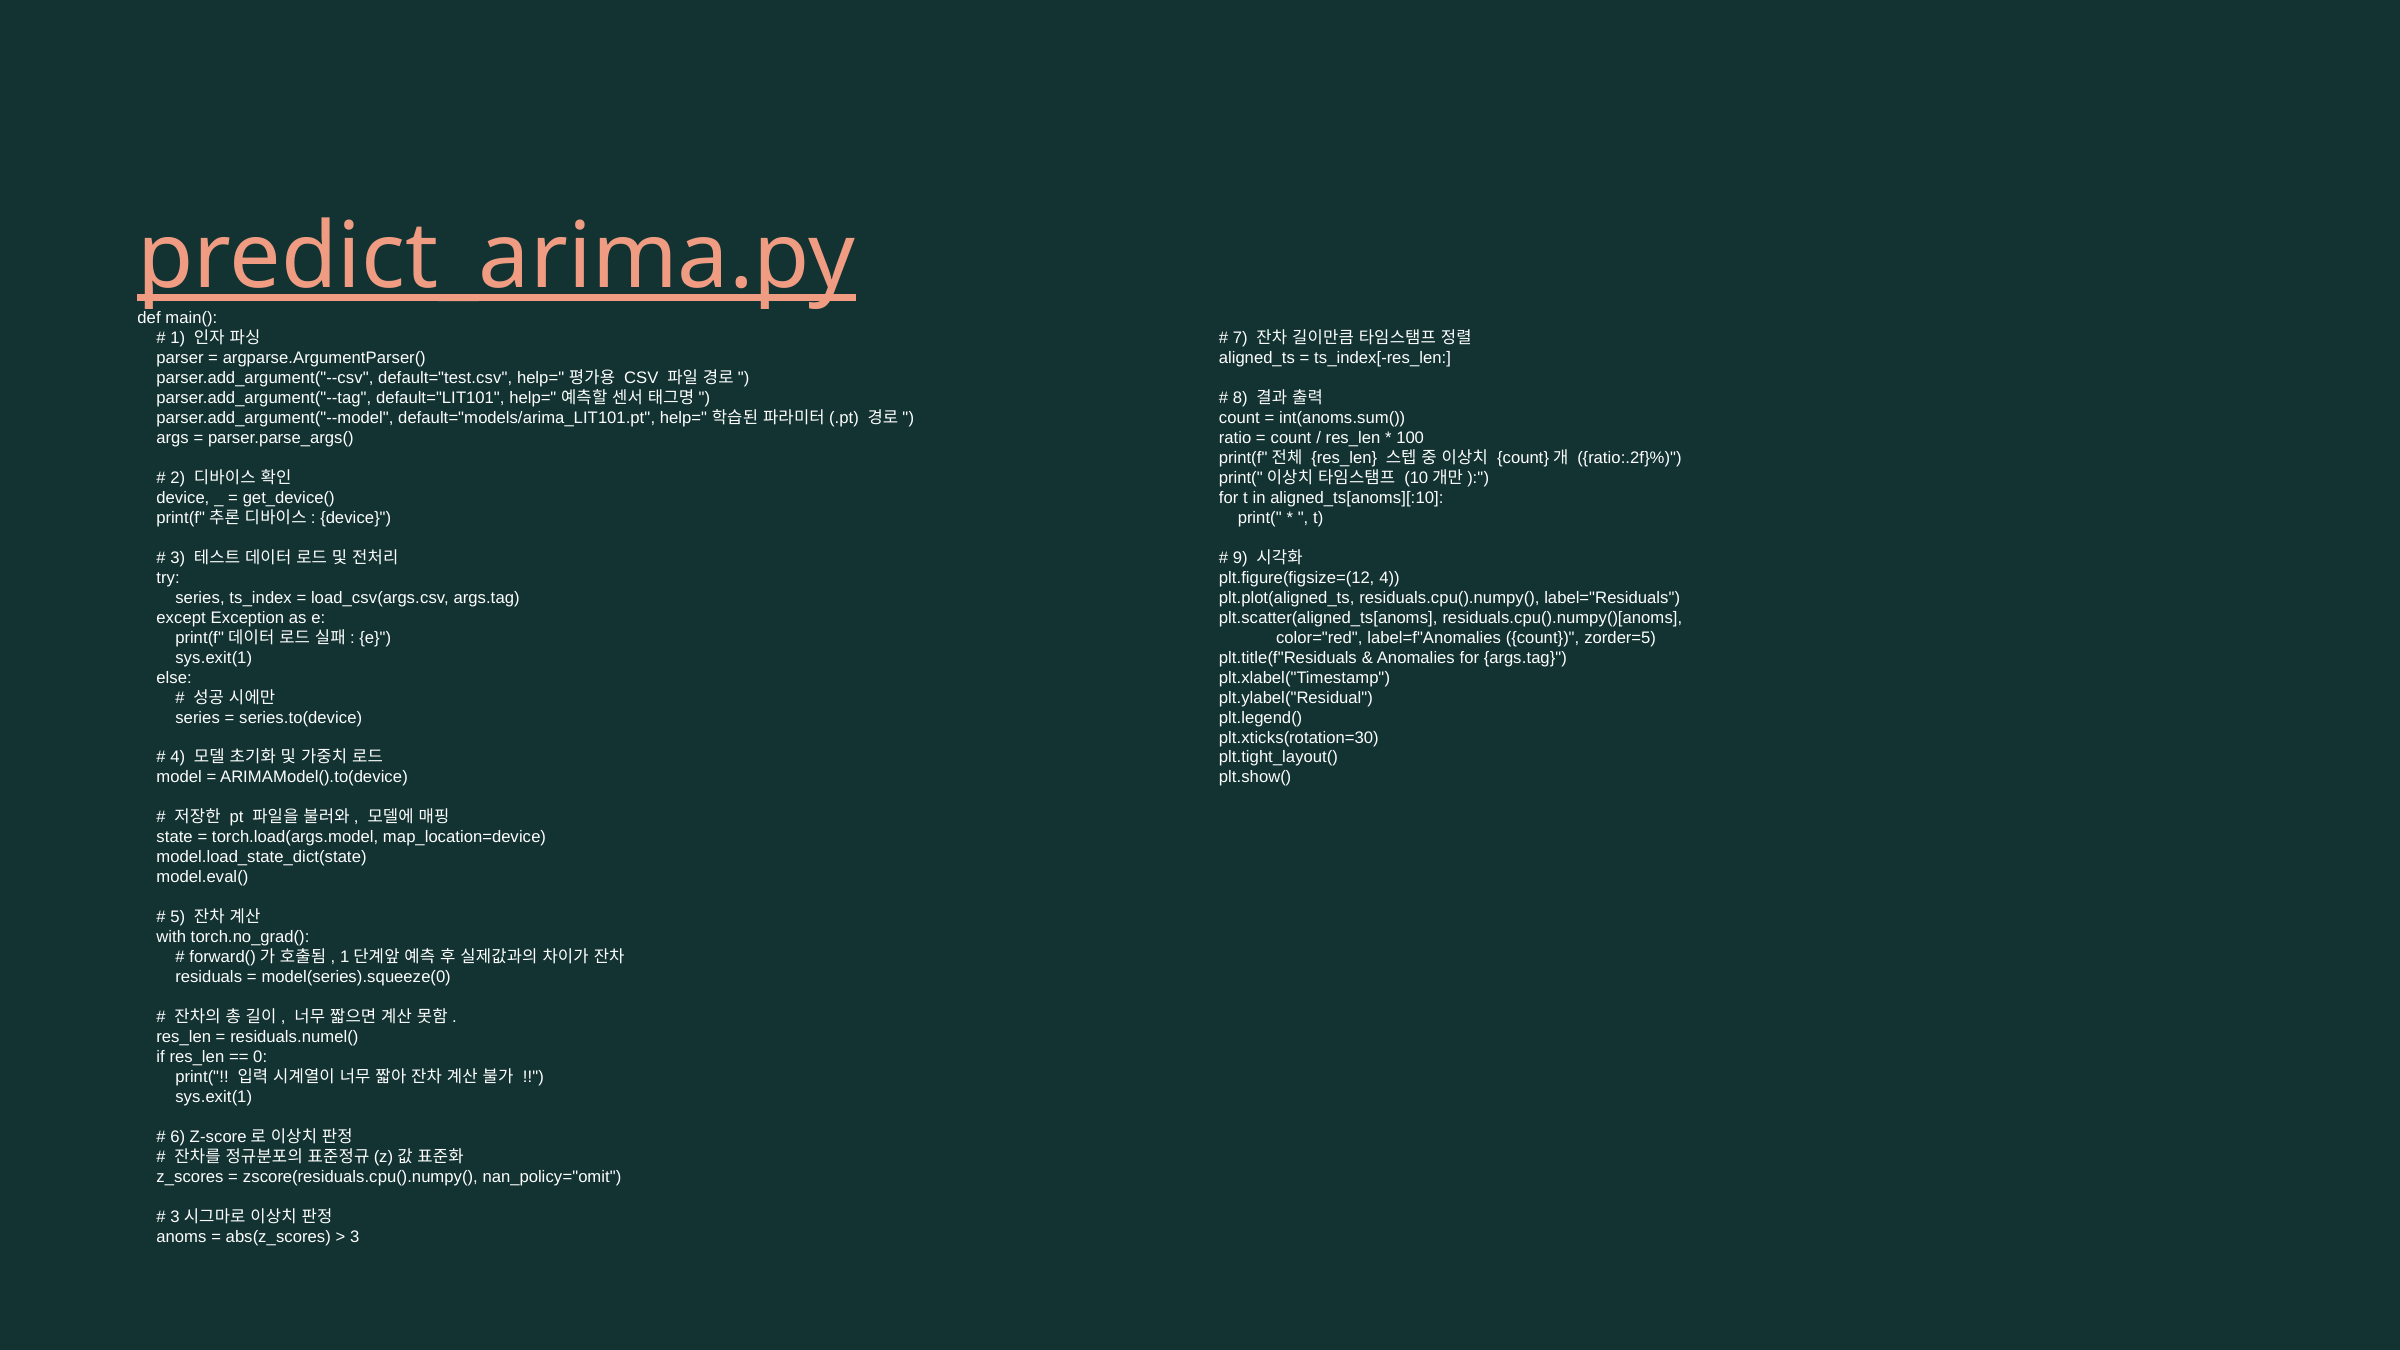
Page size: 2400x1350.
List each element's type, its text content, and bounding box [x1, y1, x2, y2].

text_box def main(): # 1) 인자 파싱 parser = argparse.ArgumentParser() parser.add_argument("--csv", default="test.csv", help="평가용 CSV 파일 경로") parser.add_argument("--tag", default="LIT101", help="예측할 센서 태그명") parser.add_argument("--model", default="models/arima_LIT101.pt", help="학습된 파라미터(.pt) 경로") args = parser.parse_args() # 2) 디바이스 확인 device, _ = get_device() print(f"추론 디바이스: {device}") # 3) 테스트 데이터 로드 및 전처리 try: series, ts_index = load_csv(args.csv, args.tag) except Exception as e: print(f"데이터 로드 실패: {e}") sys.exit(1) else: # 성공 시에만 series = series.to(device) # 4) 모델 초기화 및 가중치 로드 model = ARIMAModel().to(device) # 저장한 pt 파일을 불러와, 모델에 매핑 state = torch.load(args.model, map_location=device) model.load_state_dict(state) model.eval() # 5) 잔차 계산 with torch.no_grad(): # forward()가 호출됨, 1단계앞 예측 후 실제값과의 차이가 잔차 residuals = model(series).squeeze(0) # 잔차의 총 길이, 너무 짧으면 계산 못함. res_len = residuals.numel() if res_len == 0: print("!! 입력 시계열이 너무 짧아 잔차 계산 불가 !!") sys.exit(1) # 6) Z-score로 이상치 판정 # 잔차를 정규분포의 표준정규(z)값 표준화 z_scores = zscore(residuals.cpu().numpy(), nan_policy="omit") # 3시그마로 이상치 판정 anoms = abs(z_scores) > 3 [137, 287, 1200, 1312]
text_box predict_arima.py [137, 206, 1062, 287]
text_box # 7) 잔차 길이만큼 타임스탬프 정렬 aligned_ts = ts_index[-res_len:] # 8) 결과 출력 count = int(anoms.sum()) ratio = count / res_len * 100 print(f"전체 {res_len} 스텝 중 이상치 {count}개 ({ratio:.2f}%)") print("이상치 타임스탬프 (10개만):") for t in aligned_ts[anoms][:10]: print(" * ", t) # 9) 시각화 plt.figure(figsize=(12, 4)) plt.plot(aligned_ts, residuals.cpu().numpy(), label="Residuals") plt.scatter(aligned_ts[anoms], residuals.cpu().numpy()[anoms], color="red", label=f"Anomalies ({count})", zorder=5) plt.title(f"Residuals & Anomalies for {args.tag}") plt.xlabel("Timestamp") plt.ylabel("Residual") plt.legend() plt.xticks(rotation=30) plt.tight_layout() plt.show() [1200, 287, 2263, 1312]
